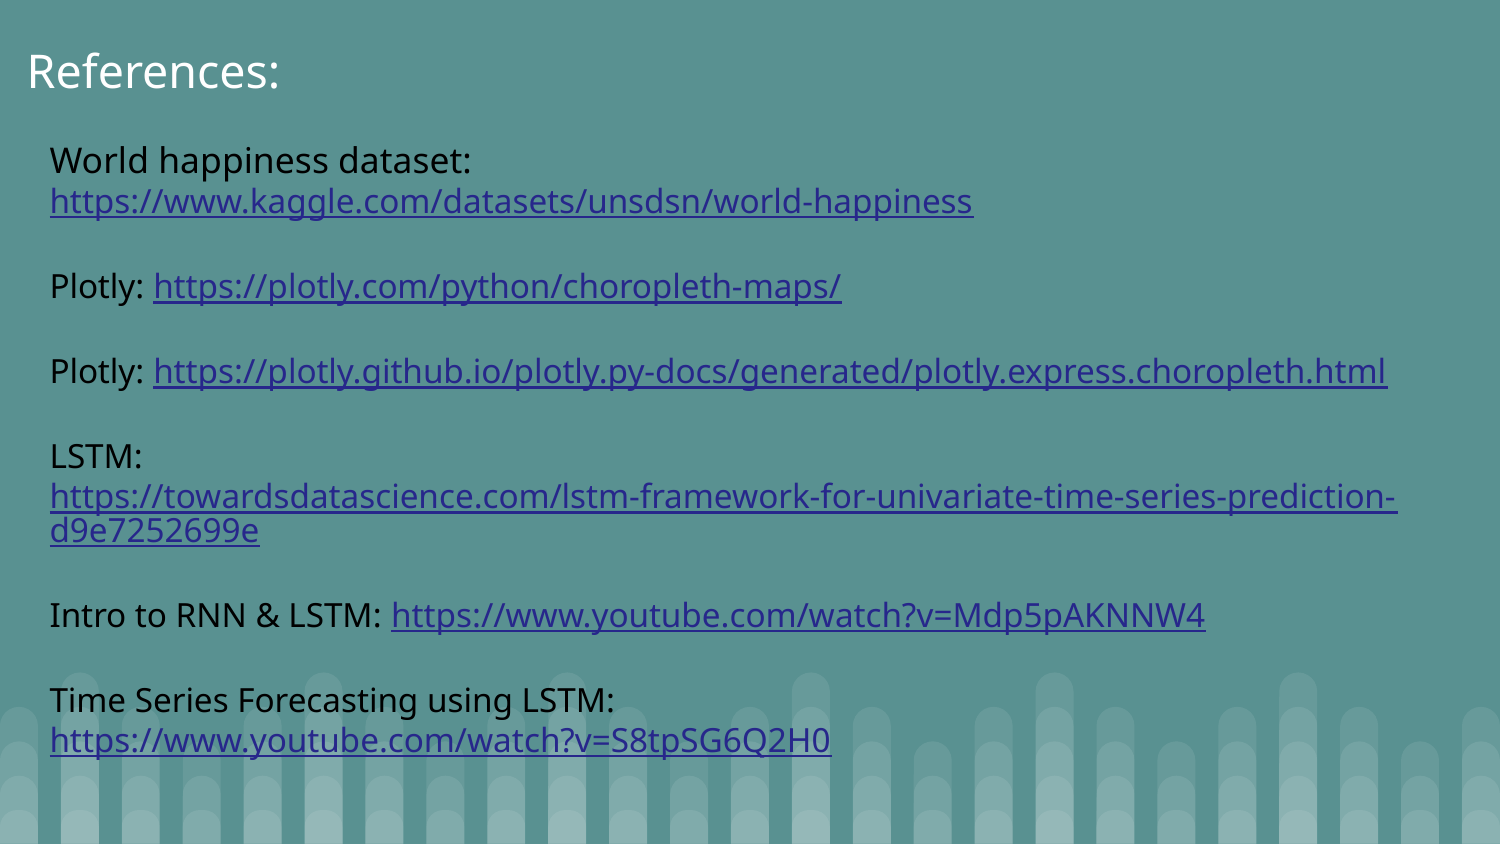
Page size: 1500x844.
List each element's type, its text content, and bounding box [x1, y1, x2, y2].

text_box World happiness dataset: https://www.kaggle.com/datasets/unsdsn/world-happiness Plotly: https://plotly.com/python/choropleth-maps/ Plotly: https://plotly.github.io/plotly.py-docs/generated/plotly.express.choropleth.html LSTM: https://towardsdatascience.com/lstm-framework-for-univariate-time-series-prediction-d9e7252699e Intro to RNN & LSTM: https://www.youtube.com/watch?v=Mdp5pAKNNW4 Time Series Forecasting using LSTM: https://www.youtube.com/watch?v=S8tpSG6Q2H0 [34, 122, 1421, 786]
list References: [0, 31, 308, 145]
